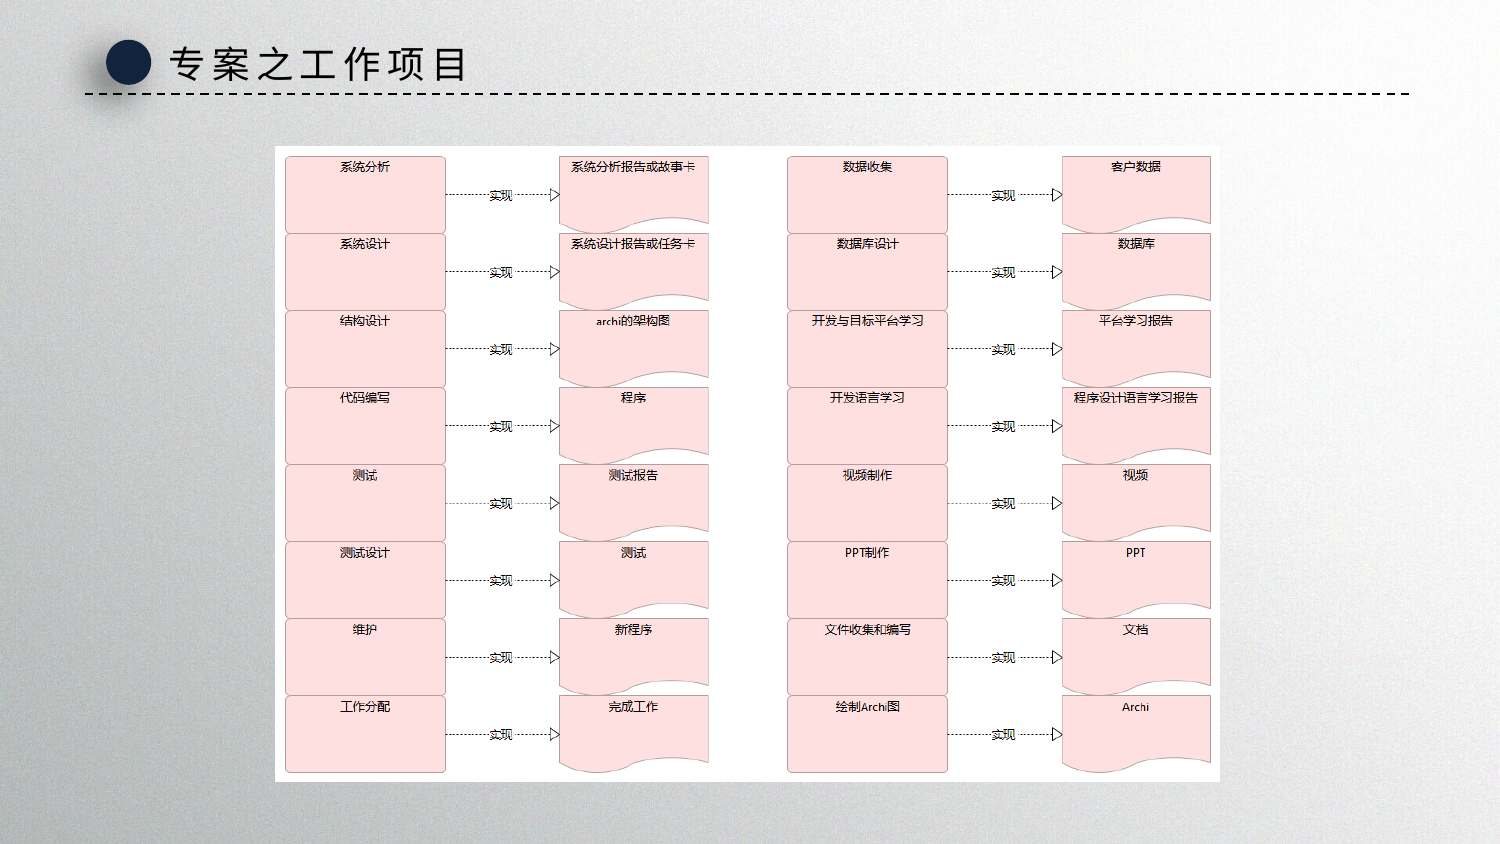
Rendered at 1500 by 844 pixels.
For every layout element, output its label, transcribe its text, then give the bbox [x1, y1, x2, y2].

text_box 专案之工作项目 [153, 33, 484, 93]
picture [0, 0, 1500, 844]
text_box [104, 37, 153, 87]
